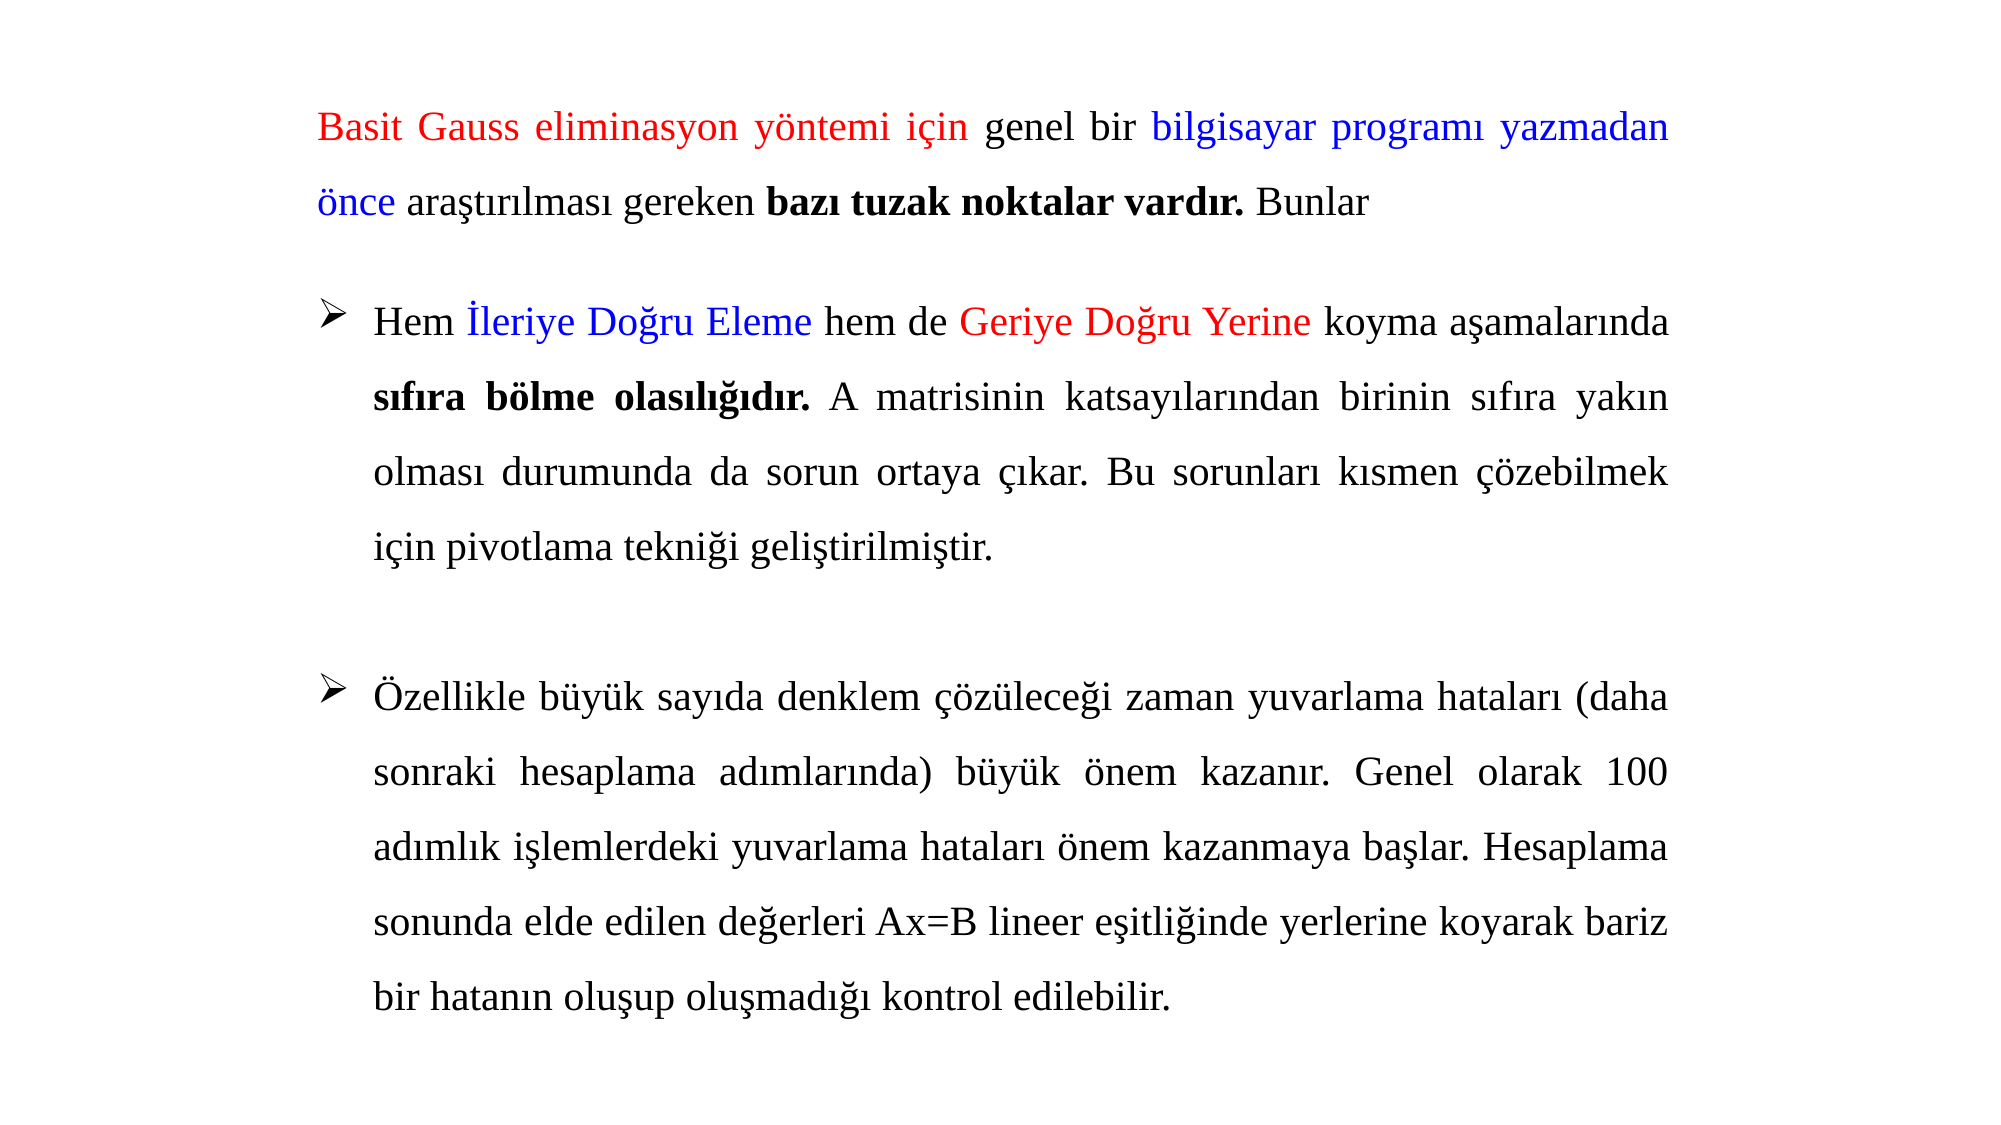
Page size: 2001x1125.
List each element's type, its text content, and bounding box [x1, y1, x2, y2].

text_box Basit Gauss eliminasyon yöntemi için genel bir bilgisayar programı yazmadan önce araştırılması gereken bazı tuzak noktalar vardır. Bunlar Hem İleriye Doğru Eleme hem de Geriye Doğru Yerine koyma aşamalarında sıfıra bölme olasılığıdır. A matrisinin katsayılarından birinin sıfıra yakın olması durumunda da sorun ortaya çıkar. Bu sorunları kısmen çözebilmek için pivotlama tekniği geliştirilmiştir. Özellikle büyük sayıda denklem çözüleceği zaman yuvarlama hataları (daha sonraki hesaplama adımlarında) büyük önem kazanır. Genel olarak 100 adımlık işlemlerdeki yuvarlama hataları önem kazanmaya başlar. Hesaplama sonunda elde edilen değerleri Ax=B lineer eşitliğinde yerlerine koyarak bariz bir hatanın oluşup oluşmadığı kontrol edilebilir. [302, 66, 1685, 1094]
